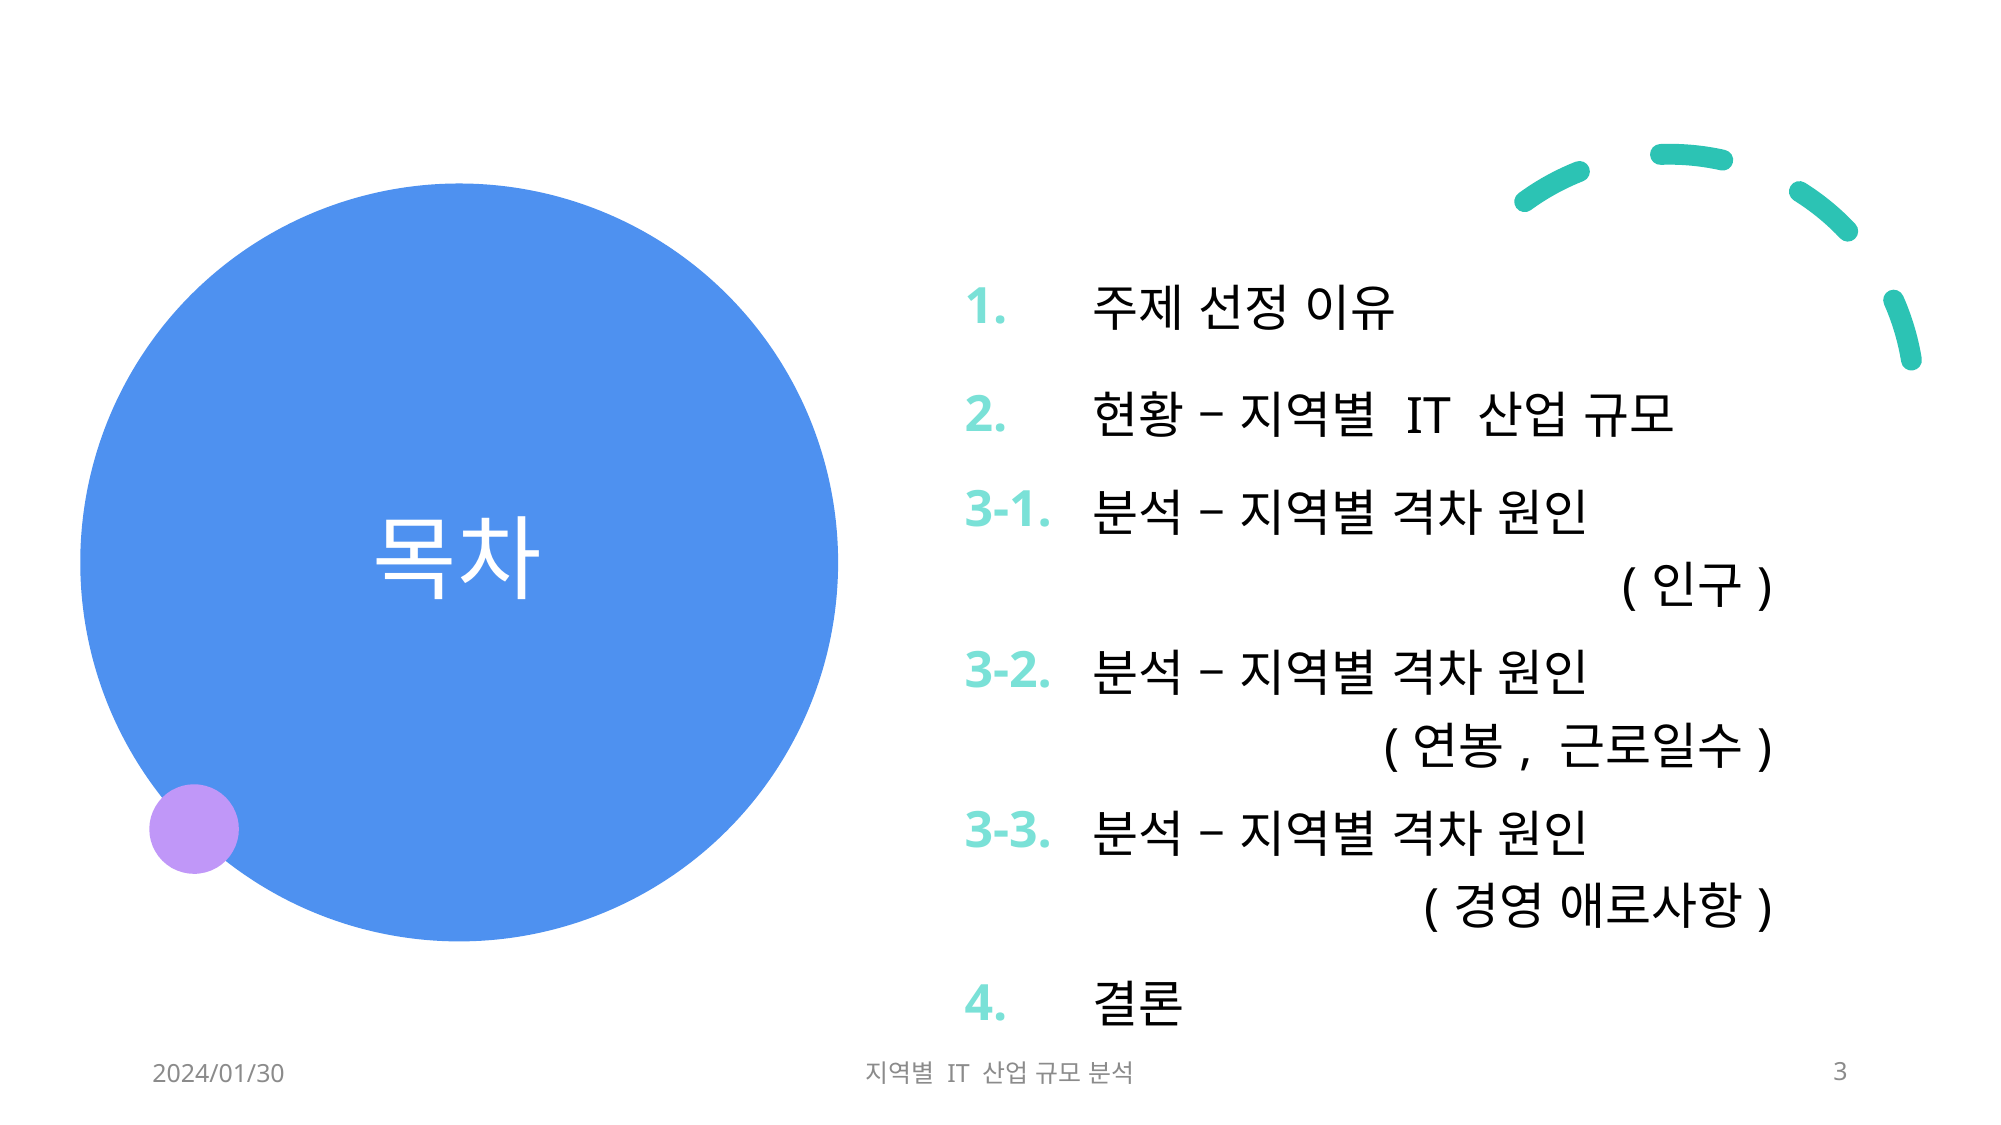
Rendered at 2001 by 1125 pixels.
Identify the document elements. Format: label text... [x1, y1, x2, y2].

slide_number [137, 1042, 588, 1103]
table_cell 4. [949, 947, 1078, 1042]
table_header 1. [949, 251, 1078, 358]
table_cell 3-3. [949, 787, 1078, 947]
table_cell 3-2. [949, 626, 1078, 787]
table_cell 분석 – 지역별 격차 원인 (연봉, 근로일수) [1078, 626, 1788, 787]
slide_number 3 [1412, 1042, 1863, 1103]
table_header 주제 선정 이유 [1078, 251, 1788, 358]
table_cell 3-1. [949, 466, 1078, 626]
title 목차 [191, 229, 723, 897]
table_cell 현황 – 지역별 IT 산업 규모 [1078, 358, 1788, 466]
table_cell 분석 – 지역별 격차 원인 (경영 애로사항) [1078, 787, 1788, 947]
table_cell 2. [949, 358, 1078, 466]
footer 지역별 IT 산업 규모 분석 [662, 1042, 1338, 1103]
table_cell 결론 [1078, 947, 1788, 1055]
table_cell 분석 – 지역별 격차 원인 (인구) [1078, 466, 1788, 626]
